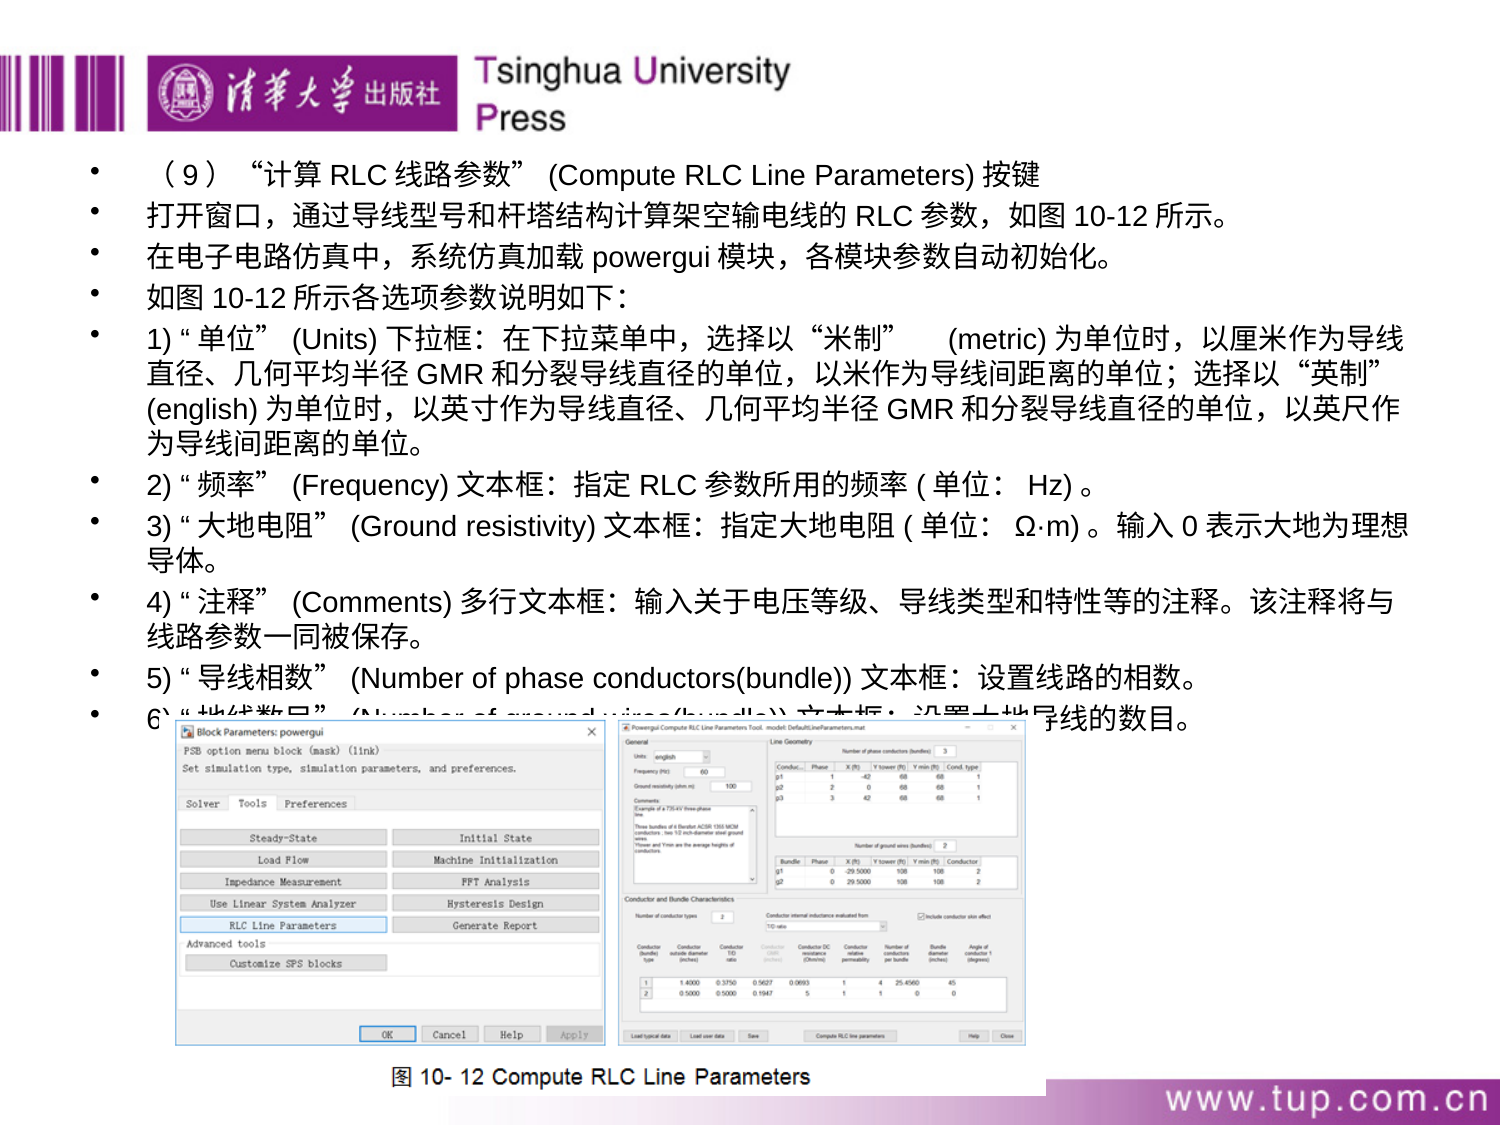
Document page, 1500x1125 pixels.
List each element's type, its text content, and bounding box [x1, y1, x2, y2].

list （9）“计算RLC线路参数”(Compute RLC Line Parameters)按键 打开窗口，通过导线型号和杆塔结构计算架空输电线的RLC参数，如图10-12所示。 在电子电路仿真中，系统仿真加载powergui模块，各模块参数自动初始化。 如图10-12所示各选项参数说明如下： 1) “单位”(Units)下拉框：在下拉菜单中，选择以“米制” (metric)为单位时，以厘米作为导线直径、几何平均半径GMR和分裂导线直径的单位，以米作为导线间距离的单位；选择以“英制”(english)为单位时，以英寸作为导线直径、几何平均半径GMR和分裂导线直径的单位，以英尺作为导线间距离的单位。 2) “频率”(Frequency)文本框：指定RLC参数所用的频率(单位：Hz)。 3) “大地电阻”(Ground resistivity)文本框：指定大地电阻(单位：Ω·m)。输入0表示大地为理想导体。 4) “注释”(Comments)多行文本框：输入关于电压等级、导线类型和特性等的注释。该注释将与线路参数一同被保存。 5) “导线相数”(Number of phase conductors(bundle))文本框：设置线路的相数。 6) “地线数目”(Number of ground wires(bundle))文本框：设置大地导线的数目。 [74, 148, 1426, 1006]
picture [0, 34, 1500, 149]
picture [0, 715, 1500, 1125]
